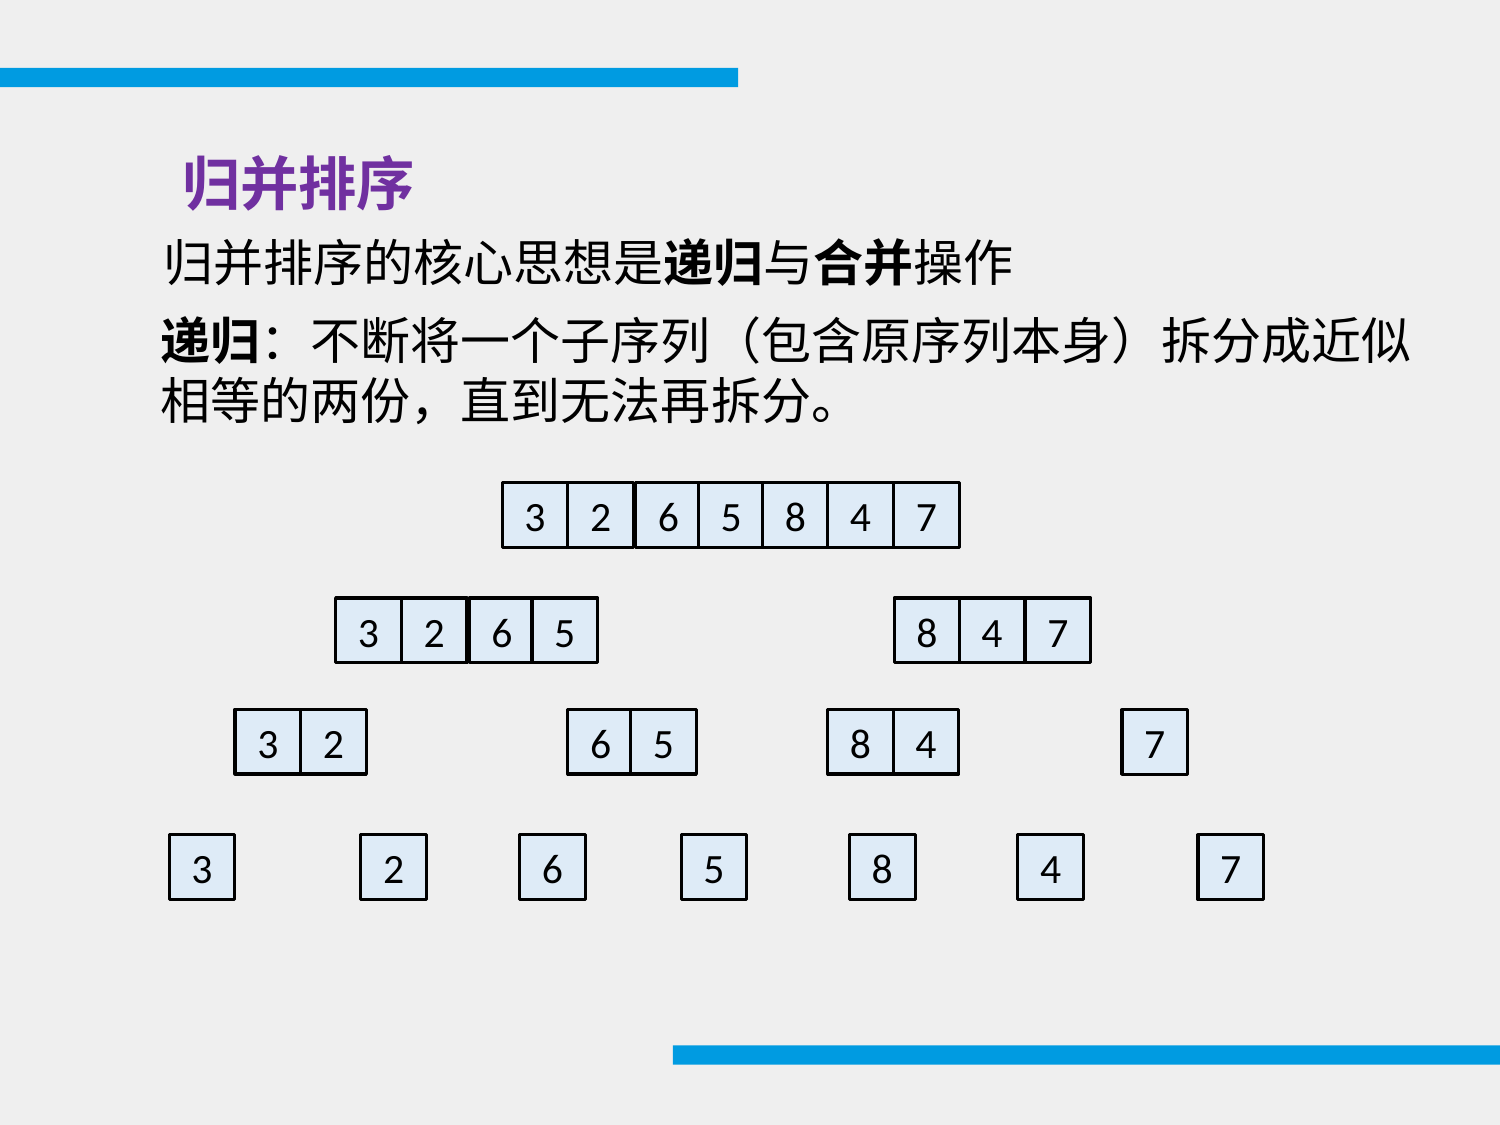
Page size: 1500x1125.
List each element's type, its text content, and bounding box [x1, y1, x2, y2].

text_box 3 [169, 834, 235, 900]
text_box 3 [234, 709, 300, 774]
text_box [672, 1044, 1500, 1066]
text_box 8 [827, 709, 893, 774]
text_box [0, 67, 739, 88]
text_box 6 [635, 482, 698, 548]
text_box 2 [567, 482, 634, 548]
text_box 8 [894, 597, 959, 663]
text_box 3 [502, 482, 567, 548]
text_box 8 [762, 482, 827, 548]
text_box 4 [893, 709, 959, 774]
text_box 6 [567, 709, 630, 774]
text_box 归并排序 [140, 139, 430, 225]
text_box 4 [959, 597, 1025, 663]
text_box 7 [1197, 834, 1264, 900]
text_box 4 [1017, 834, 1084, 900]
text_box 7 [1025, 597, 1091, 663]
text_box 6 [469, 597, 531, 663]
text_box 6 [519, 834, 586, 900]
text_box 7 [893, 482, 960, 548]
text_box 归并排序的核心思想是递归与合并操作 [148, 224, 1352, 300]
text_box 3 [335, 597, 401, 663]
text_box 2 [300, 709, 367, 774]
text_box 5 [698, 482, 762, 548]
text_box 5 [630, 709, 697, 774]
text_box 2 [401, 597, 468, 663]
text_box 递归：不断将一个子序列（包含原序列本身）拆分成近似相等的两份，直到无法再拆分。 [146, 302, 1448, 438]
text_box 5 [531, 597, 598, 663]
text_box 7 [1121, 709, 1188, 775]
text_box 2 [360, 834, 427, 900]
text_box 8 [849, 834, 916, 900]
text_box 5 [681, 834, 747, 900]
text_box 4 [827, 482, 893, 548]
